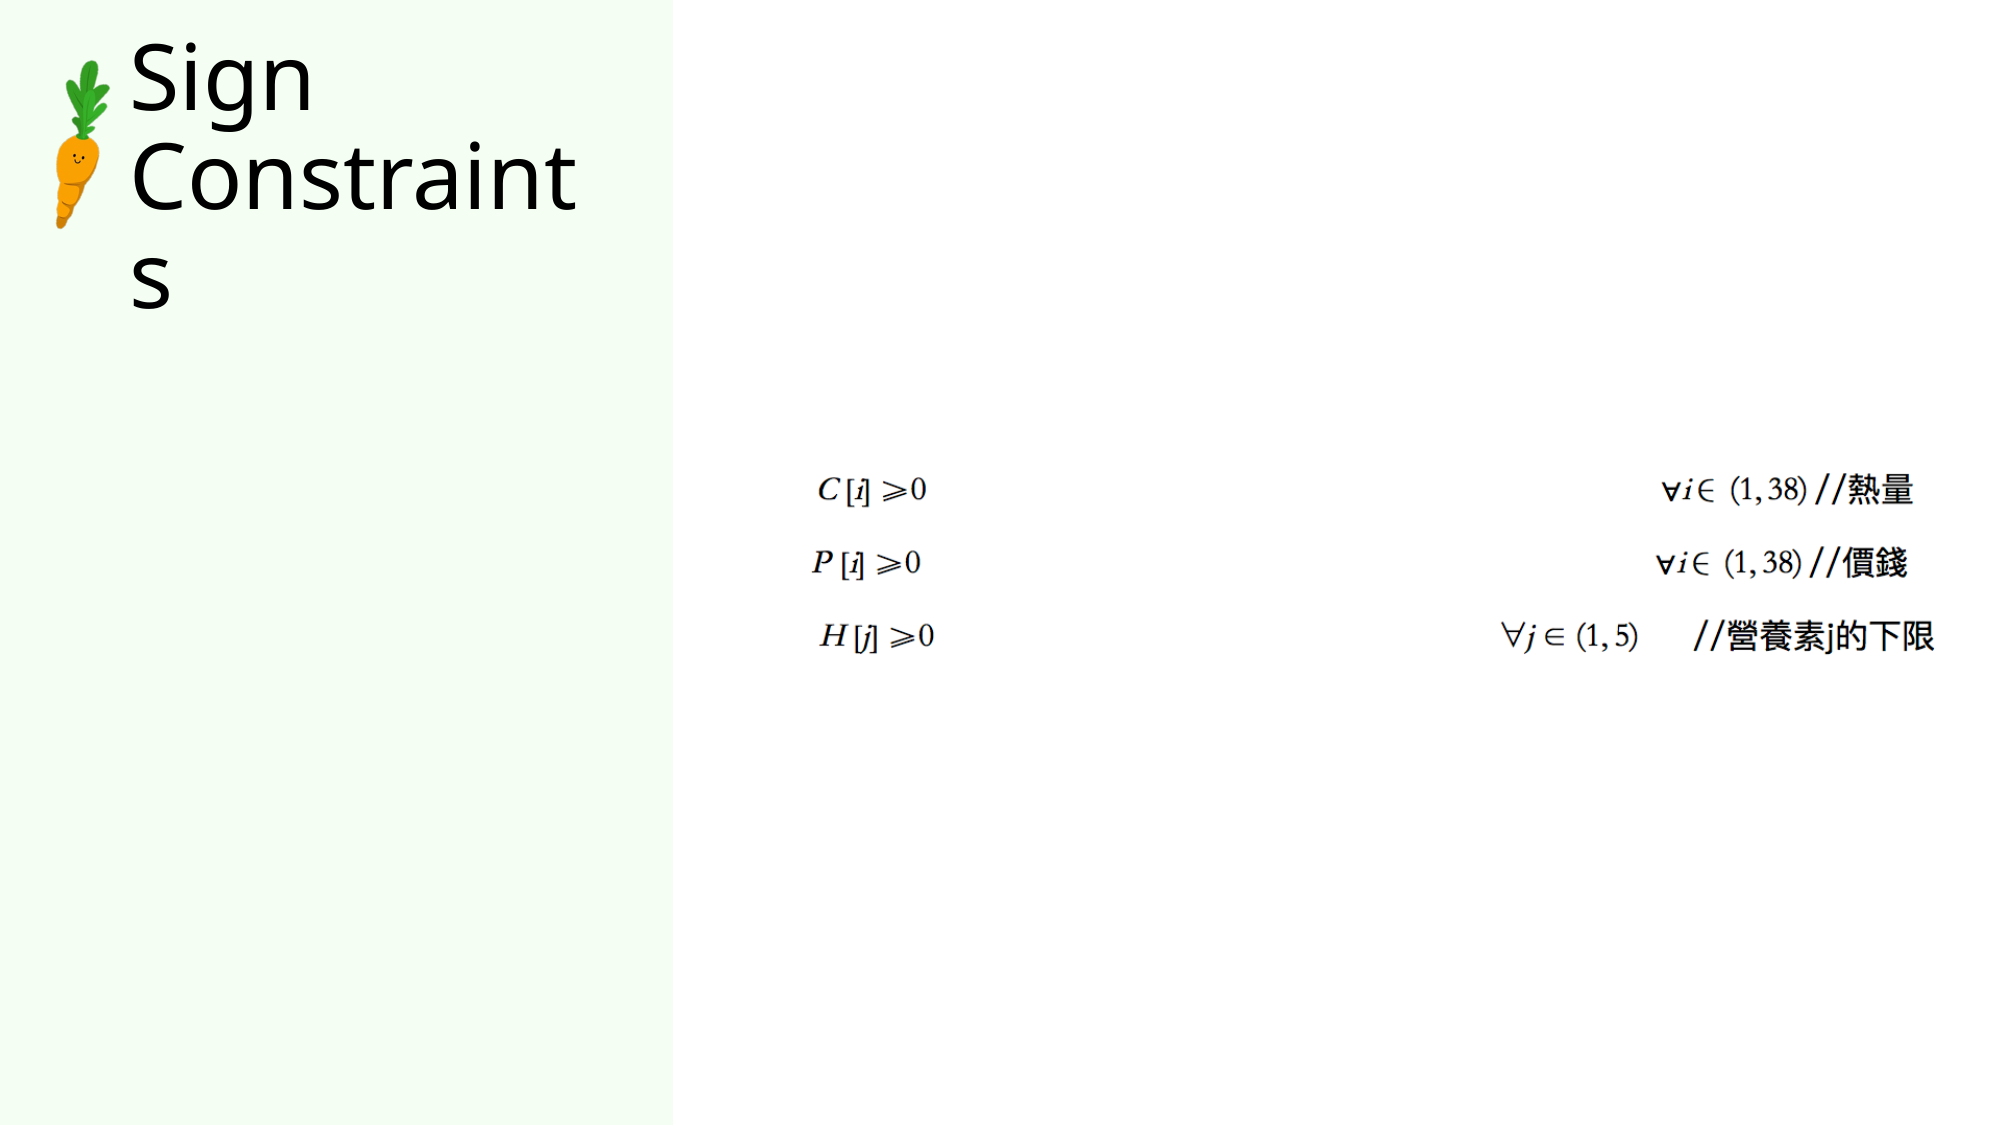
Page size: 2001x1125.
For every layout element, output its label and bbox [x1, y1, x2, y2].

picture [711, 448, 1960, 676]
picture [0, 0, 673, 1125]
